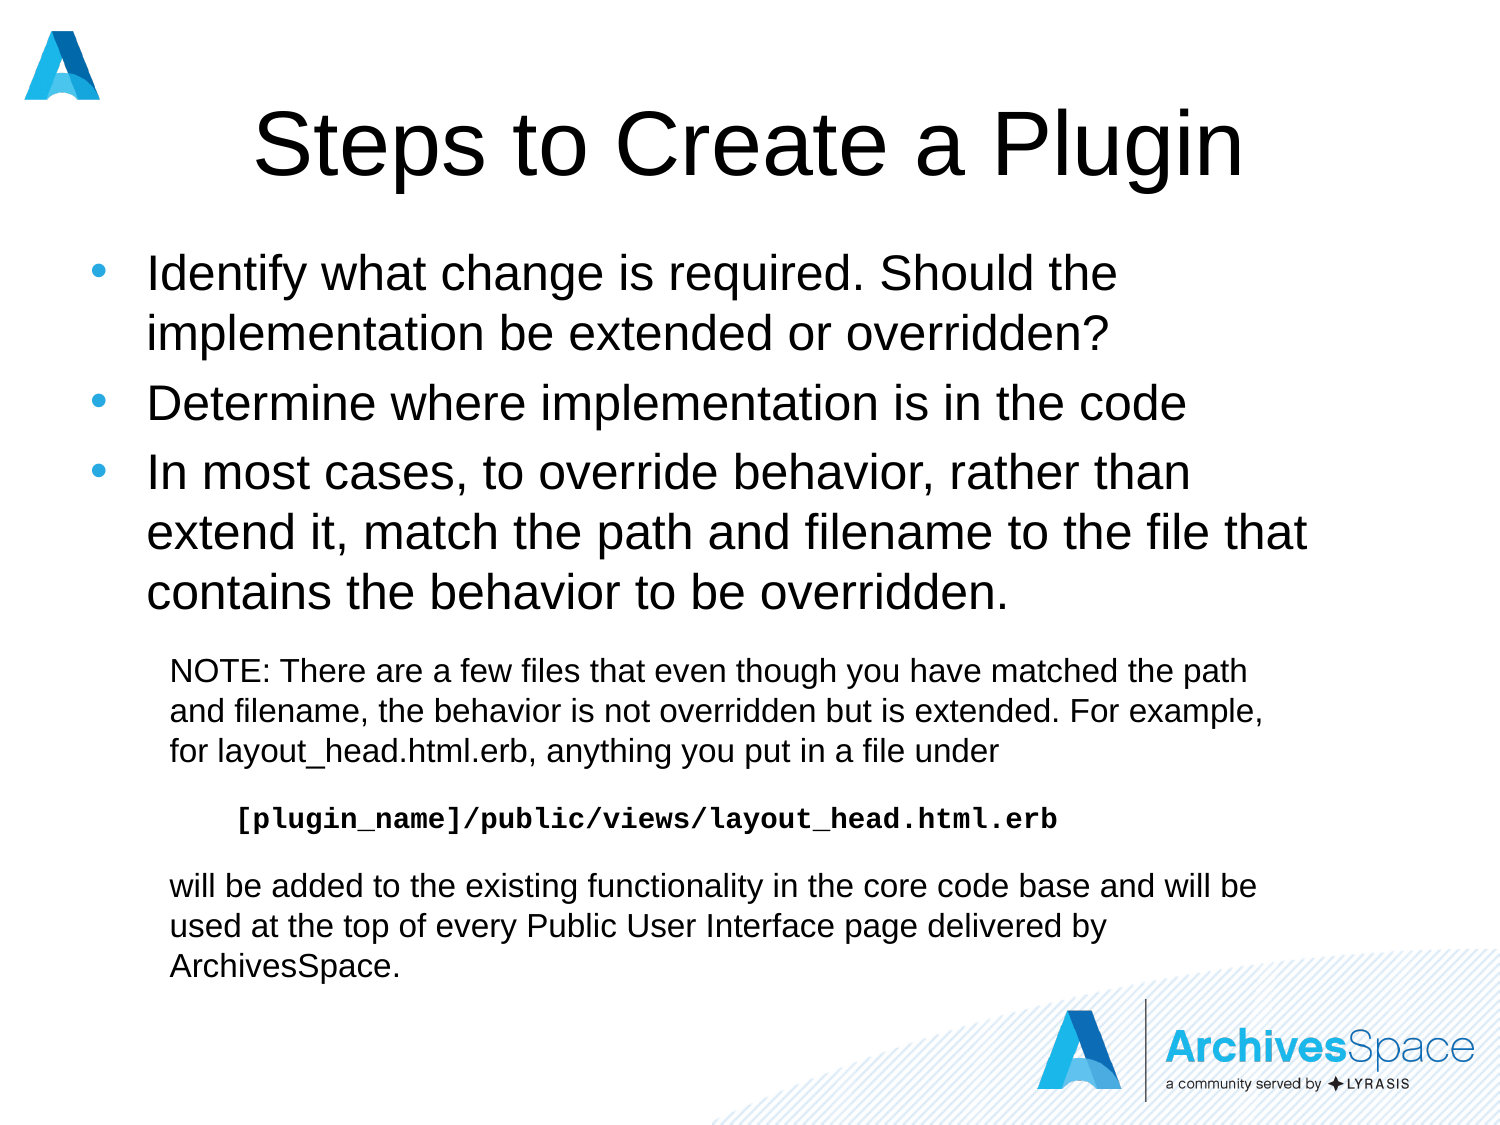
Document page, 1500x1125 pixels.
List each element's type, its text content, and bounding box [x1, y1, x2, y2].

picture [24, 31, 100, 100]
picture [712, 949, 1500, 1125]
list NOTE: There are a few files that even though you have matched the path and filename, the behavior is not overridden but is extended. For example, for layout_head.html.erb, anything you put in a file under [plugin_name]/public/views/layout_head.html.erb will be added to the existing functionality in the core code base and will be used at the top of every Public User Interface page delivered by ArchivesSpace. [154, 641, 1326, 980]
list Identify what change is required. Should the implementation be extended or overridden? Determine where implementation is in the code In most cases, to override behavior, rather than extend it, match the path and filename to the file that contains the behavior to be overridden. [75, 232, 1363, 646]
title Steps to Create a Plugin [75, 45, 1425, 233]
